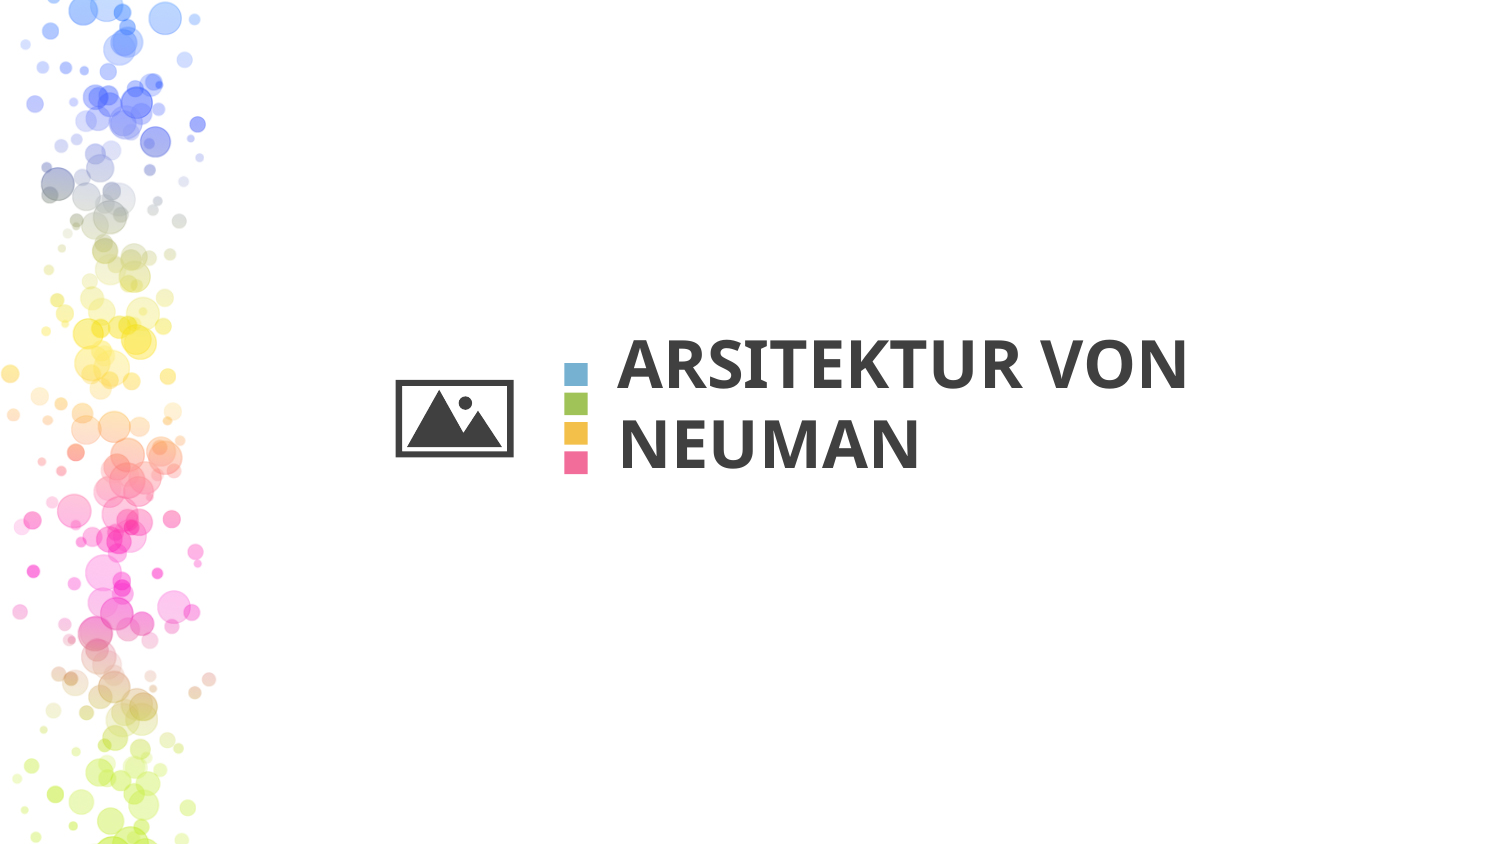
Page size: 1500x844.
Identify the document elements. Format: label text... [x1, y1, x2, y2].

title ARSITEKTUR VON NEUMAN [602, 357, 1500, 447]
text_box [393, 378, 516, 460]
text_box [564, 362, 588, 475]
picture [0, 0, 1500, 844]
